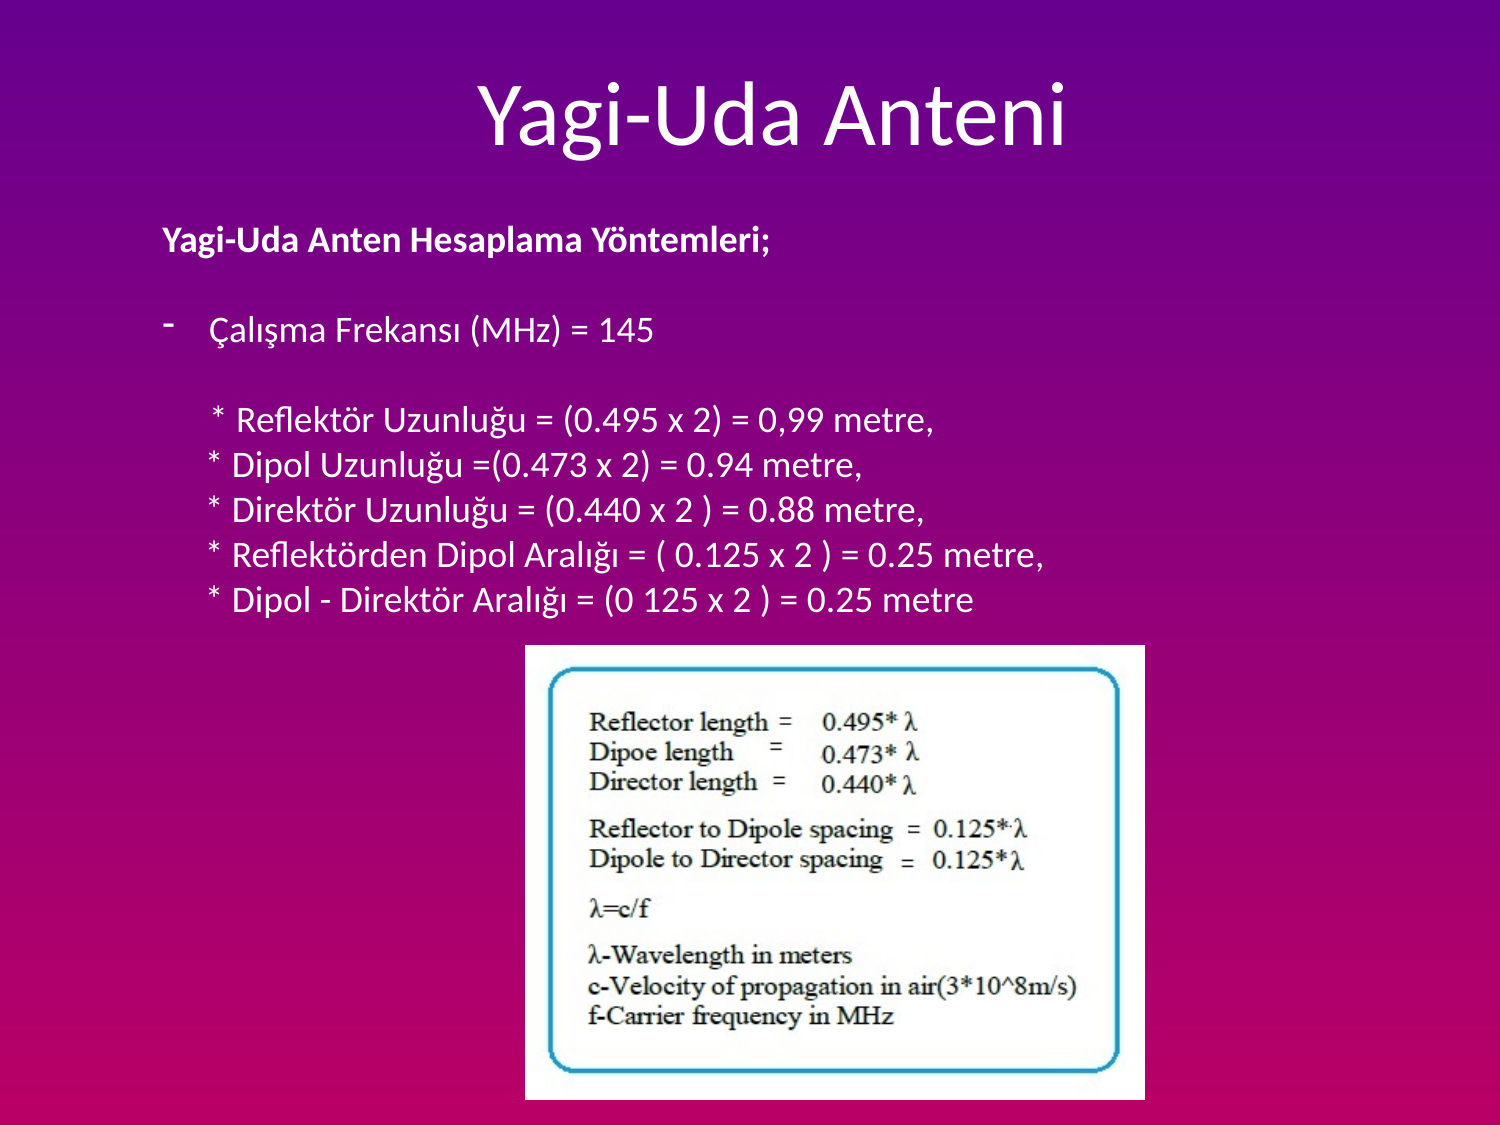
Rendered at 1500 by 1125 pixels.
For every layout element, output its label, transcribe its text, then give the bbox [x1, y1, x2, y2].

picture [525, 644, 1145, 1101]
text_box Yagi-Uda Anten Hesaplama Yöntemleri; Çalışma Frekansı (MHz) = 145 * Reflektör Uzunluğu = (0.495 x 2) = 0,99 metre, * Dipol Uzunluğu =(0.473 x 2) = 0.94 metre, * Direktör Uzunluğu = (0.440 x 2 ) = 0.88 metre, * Reflektörden Dipol Aralığı = ( 0.125 x 2 ) = 0.25 metre, * Dipol - Direktör Aralığı = (0 125 x 2 ) = 0.25 metre [147, 208, 1500, 628]
text_box Yagi-Uda Anteni [81, 46, 1465, 172]
